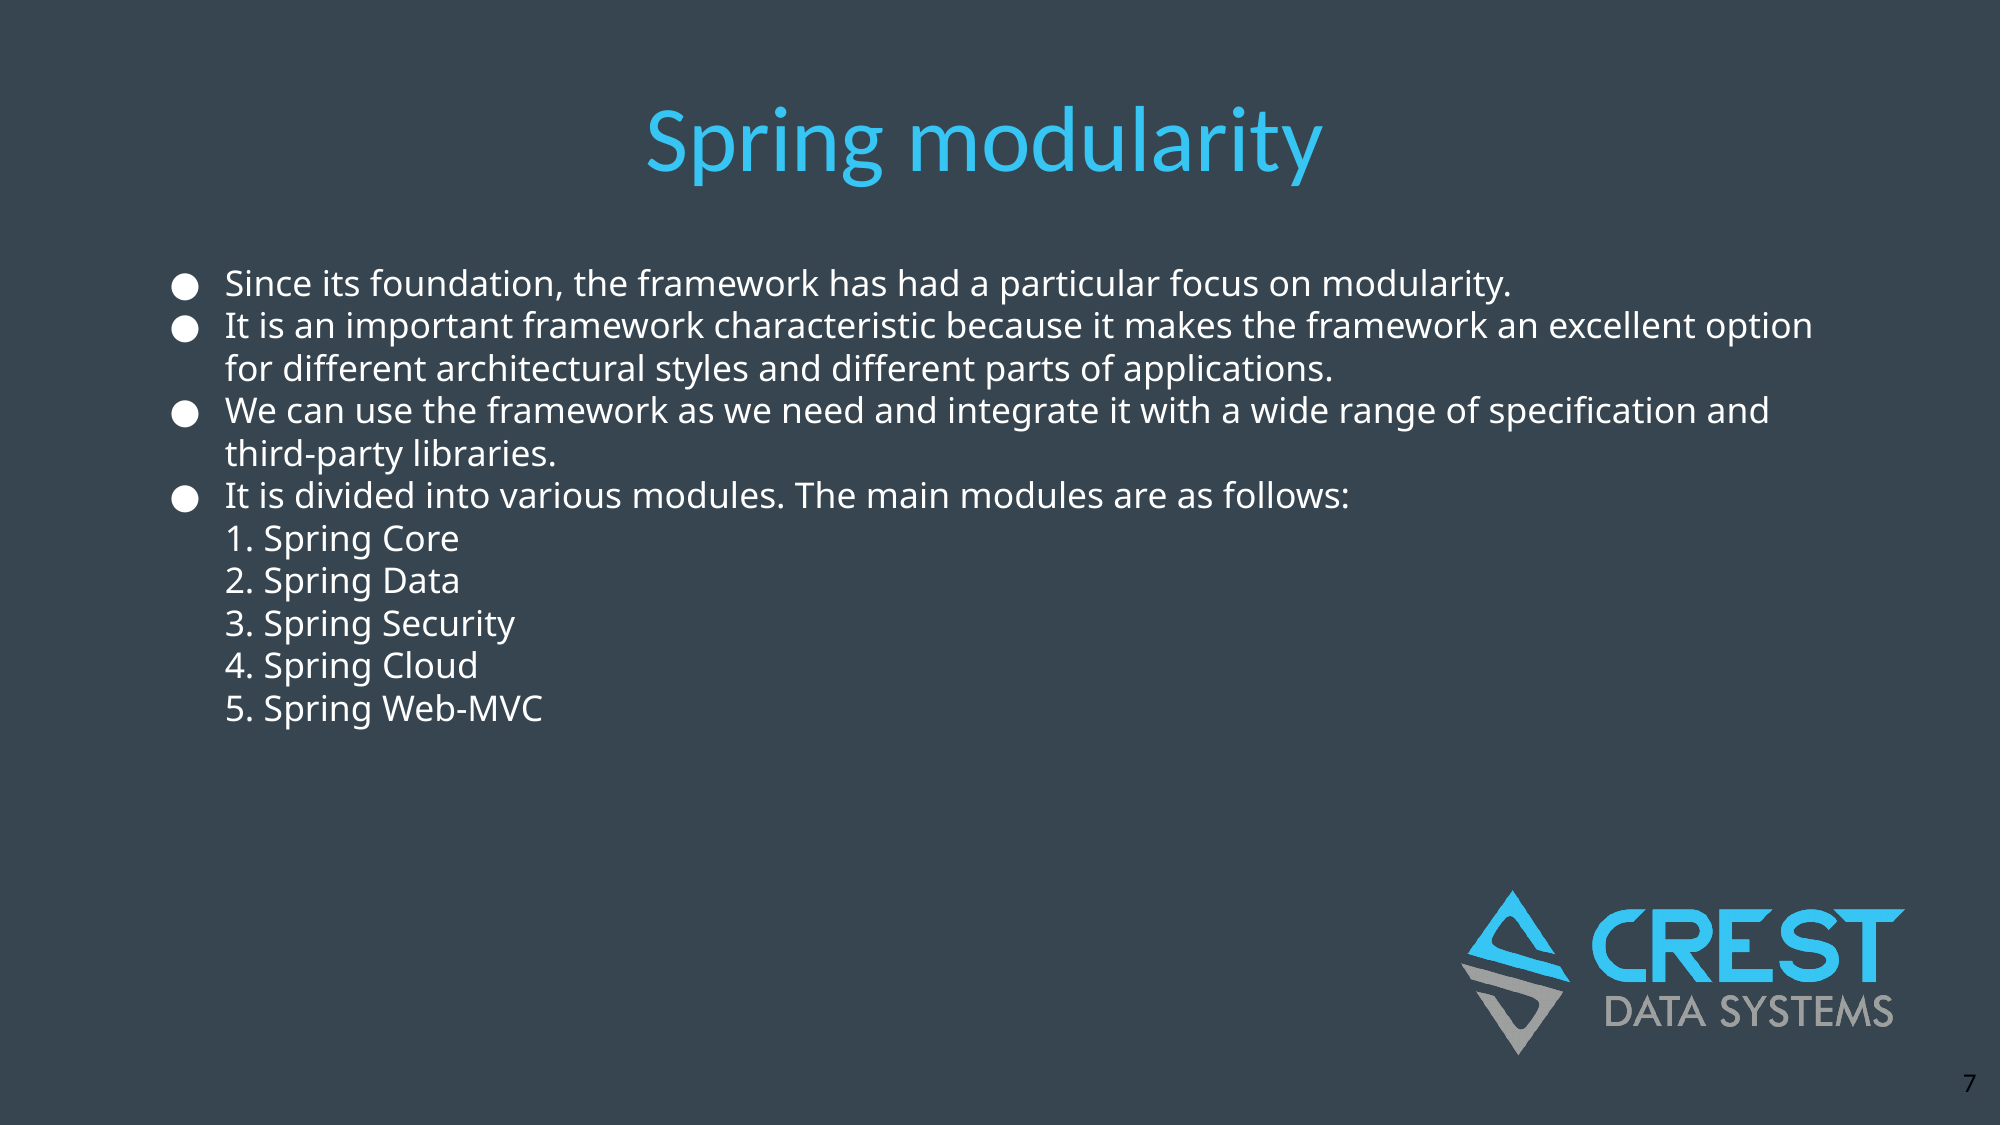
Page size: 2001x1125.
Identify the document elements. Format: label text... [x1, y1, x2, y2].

slide_number ‹#› [1871, 1038, 1992, 1125]
title Spring modularity [134, 53, 1835, 216]
picture [1433, 874, 1938, 1071]
subtitle Since its foundation, the framework has had a particular focus on modularity. It is an important framework characteristic because it makes the framework an excellent option for different architectural styles and different parts of applications. We can use the framework as we need and integrate it with a wide range of specification and third-party libraries. It is divided into various modules. The main modules are as follows: 1. Spring Core 2. Spring Data 3. Spring Security 4. Spring Cloud 5. Spring Web-MVC [134, 253, 1872, 958]
